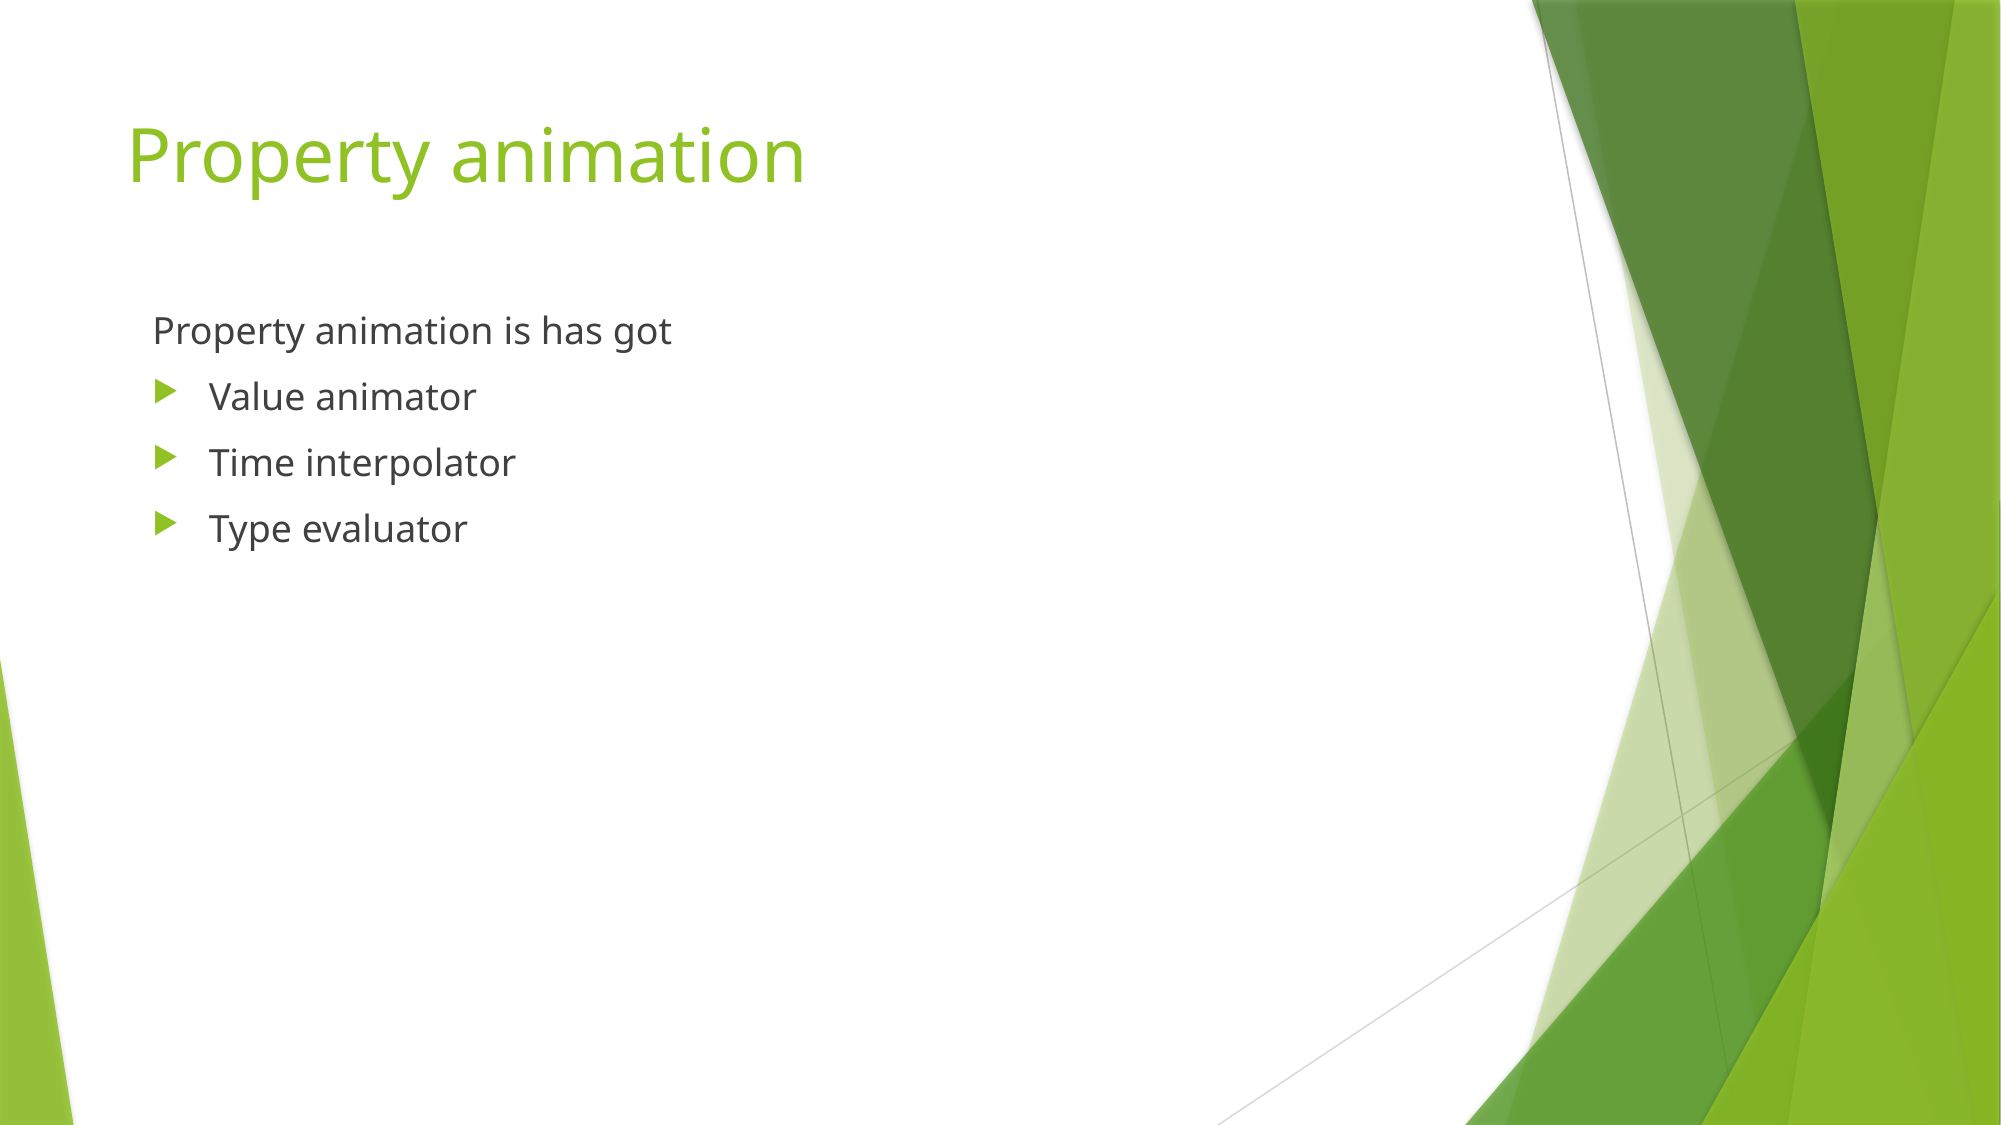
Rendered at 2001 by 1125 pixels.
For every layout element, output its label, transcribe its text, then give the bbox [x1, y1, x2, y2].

list Property animation is has got Value animator Time interpolator Type evaluator [137, 299, 1863, 732]
title Property animation [111, 99, 1522, 317]
